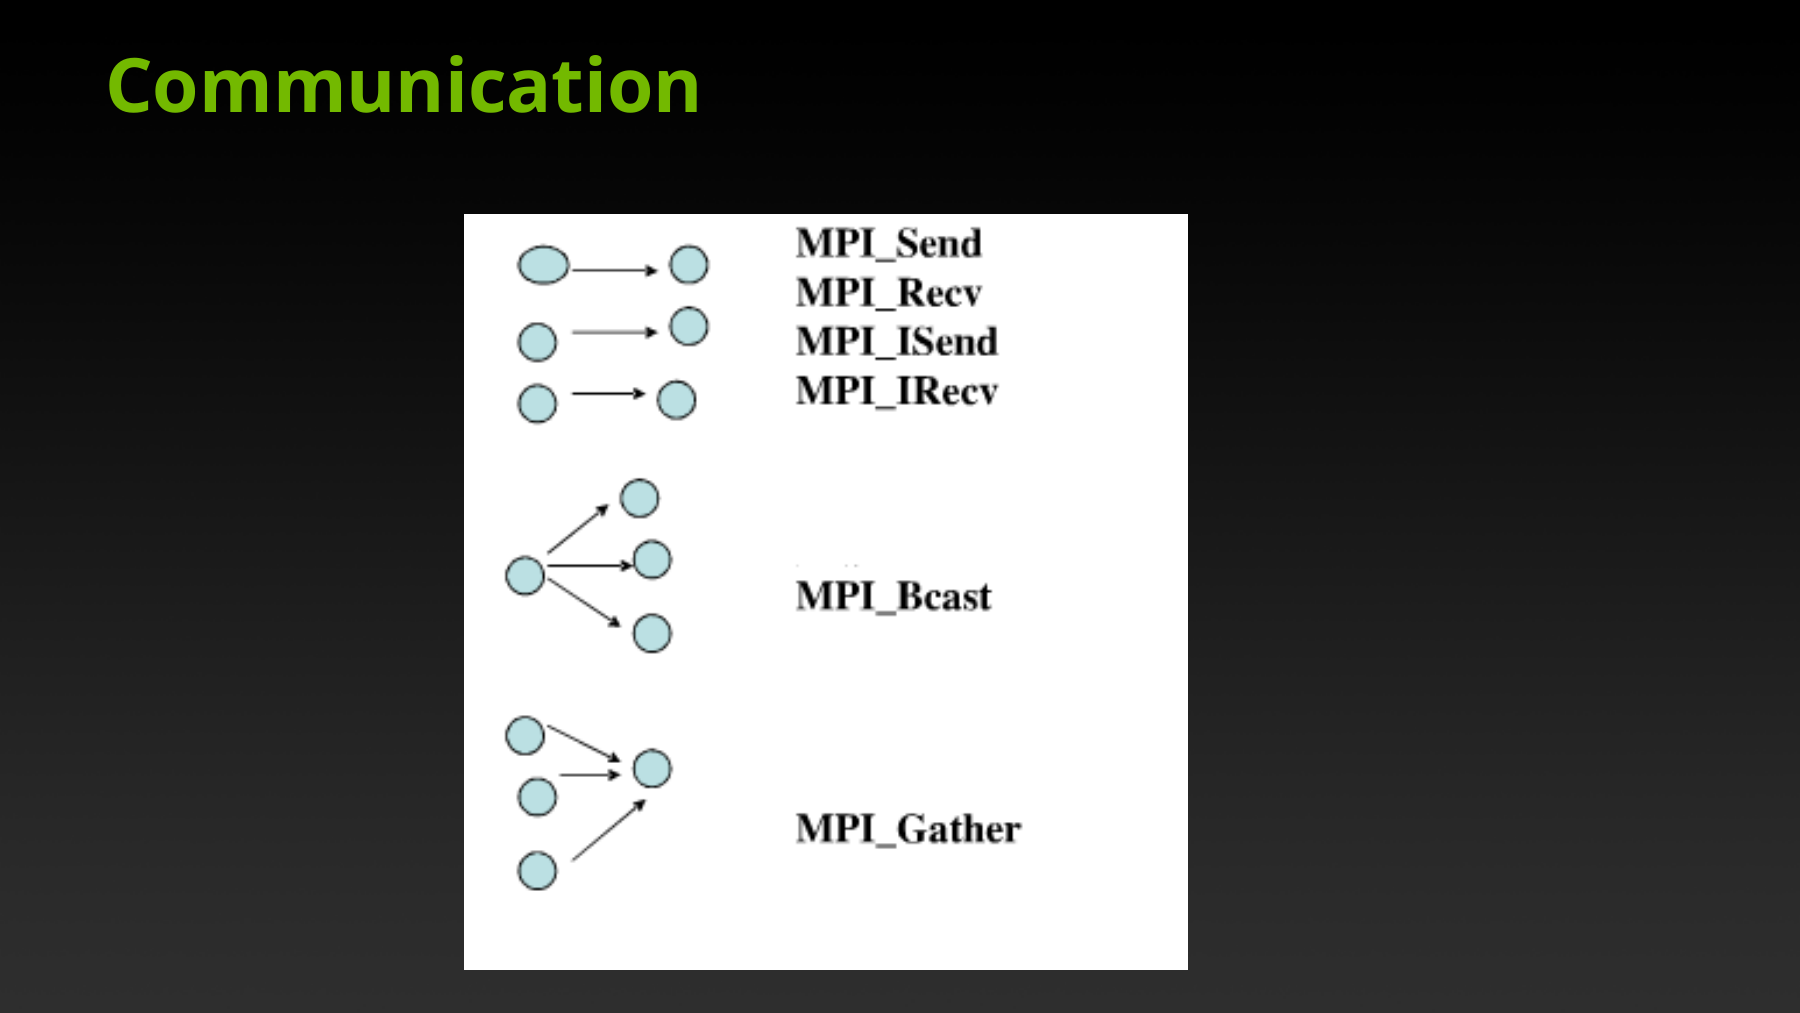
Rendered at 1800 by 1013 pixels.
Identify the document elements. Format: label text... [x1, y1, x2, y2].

picture [0, 0, 1800, 1013]
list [464, 214, 1188, 970]
title Communication [89, 40, 1601, 138]
